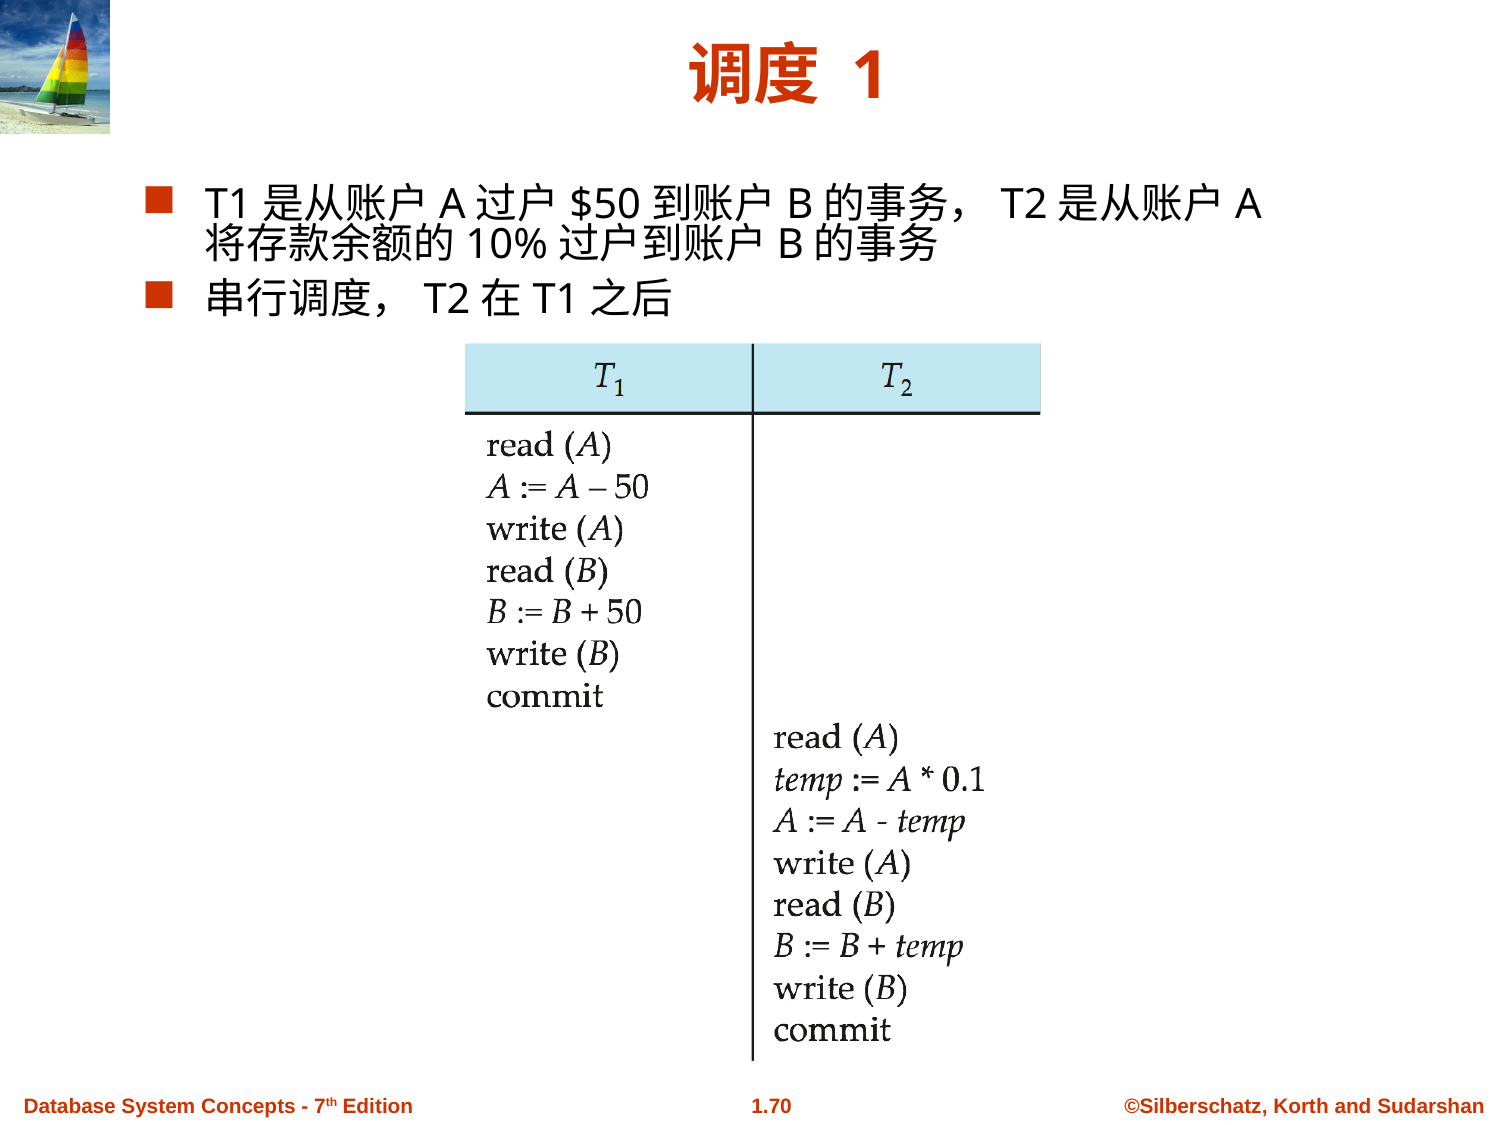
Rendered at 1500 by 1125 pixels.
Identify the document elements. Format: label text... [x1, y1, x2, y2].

picture [0, 0, 110, 134]
list T1是从账户A过户$50到账户B的事务，T2是从账户A将存款余额的10%过户到账户B的事务 串行调度，T2在T1之后 [133, 179, 1325, 374]
picture [465, 340, 1041, 1061]
title 调度 1 [125, 18, 1452, 120]
